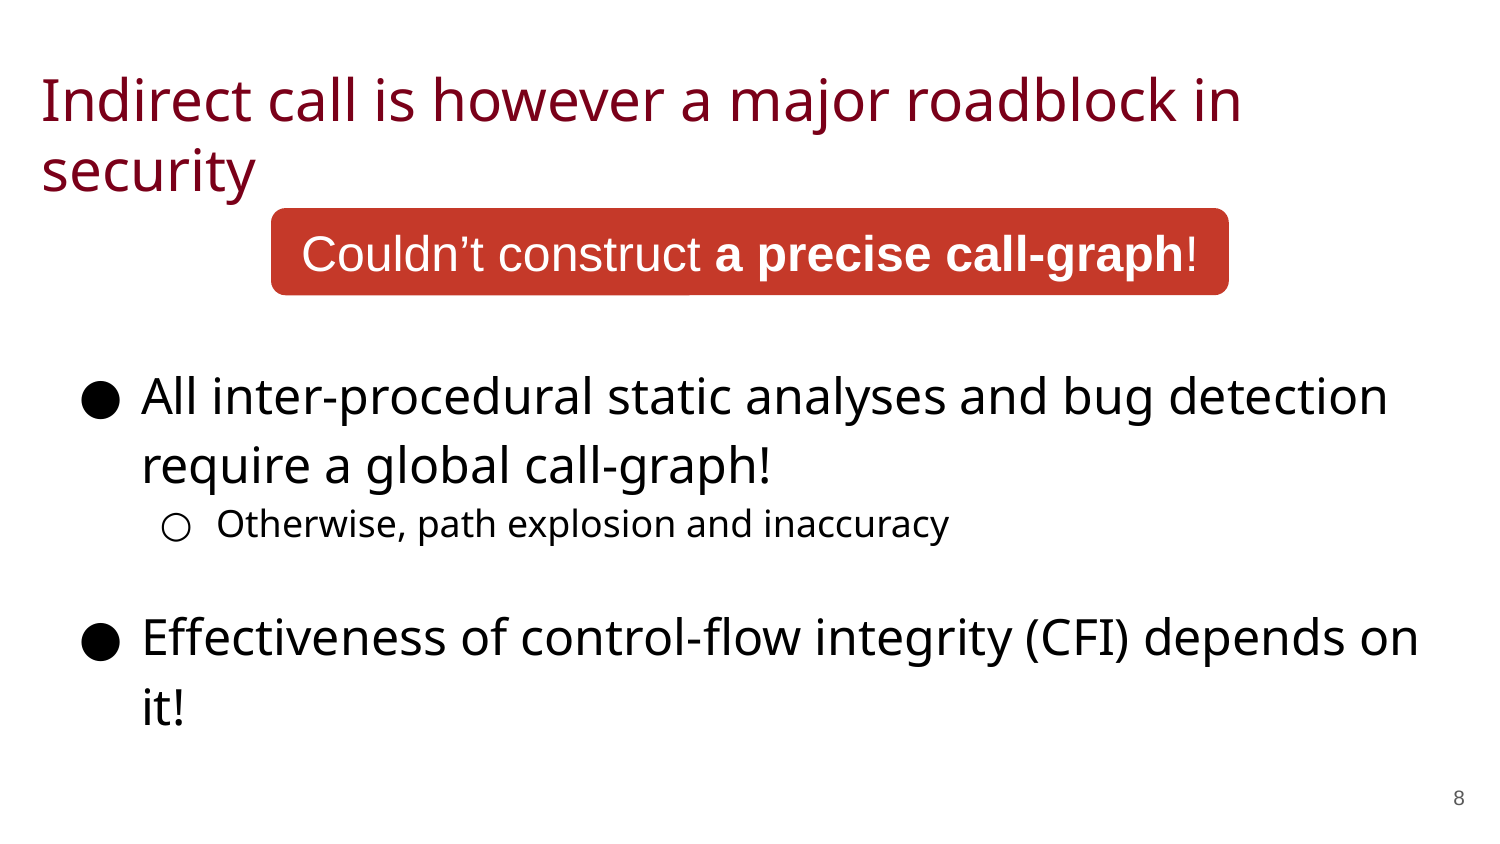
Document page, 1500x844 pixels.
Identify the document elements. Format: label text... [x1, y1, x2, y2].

list All inter-procedural static analyses and bug detection require a global call-graph! Otherwise, path explosion and inaccuracy Effectiveness of control-flow integrity (CFI) depends on it! [51, 315, 1449, 775]
title Indirect call is however a major roadblock in security [26, 48, 1475, 142]
slide_number 8 [1389, 764, 1480, 830]
text_box Couldn’t construct a precise call-graph! [271, 208, 1229, 296]
